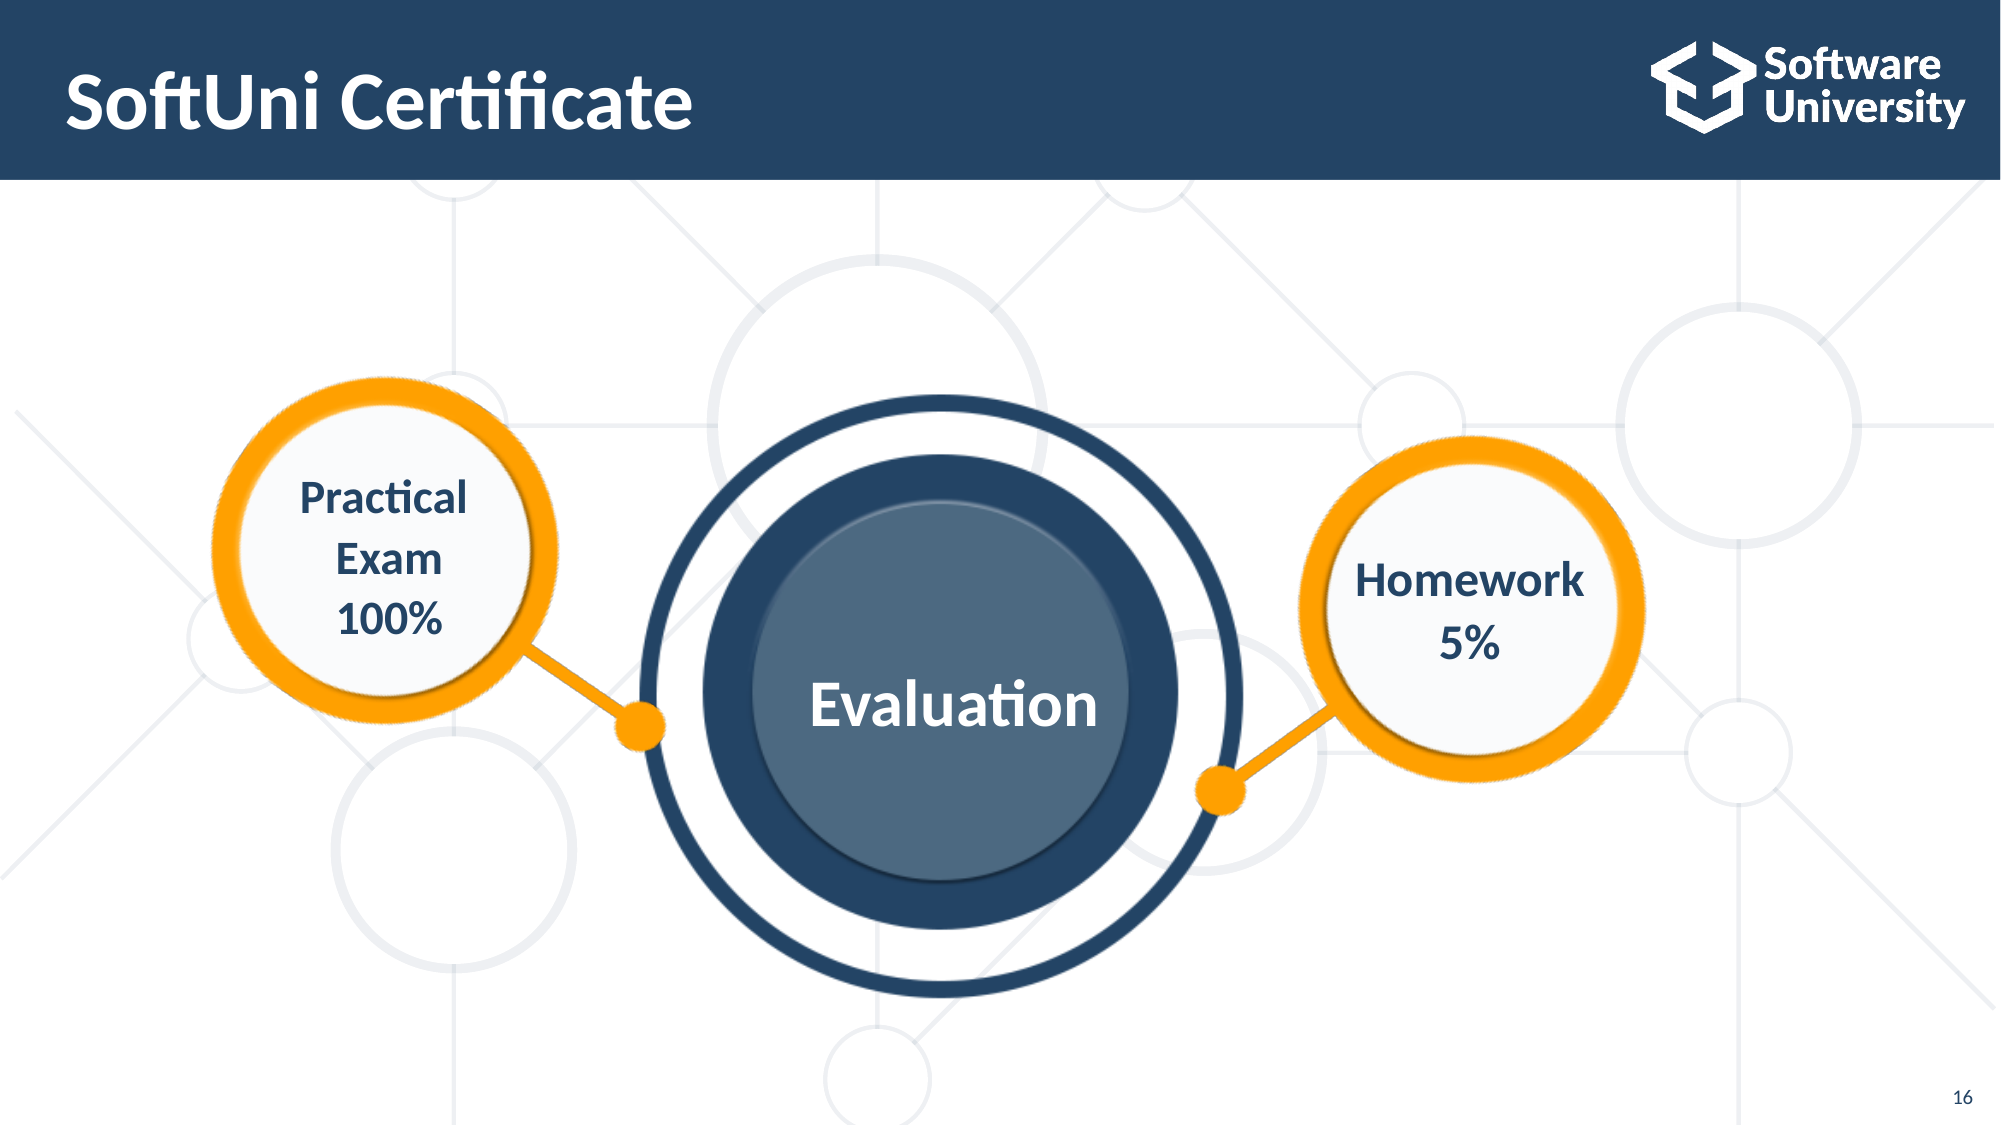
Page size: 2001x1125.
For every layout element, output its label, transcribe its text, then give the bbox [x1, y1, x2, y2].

picture [1651, 41, 1966, 134]
picture [81, 234, 1781, 1125]
title SoftUni Certificate [47, 23, 1642, 169]
text_box 16 [1927, 1067, 1989, 1117]
